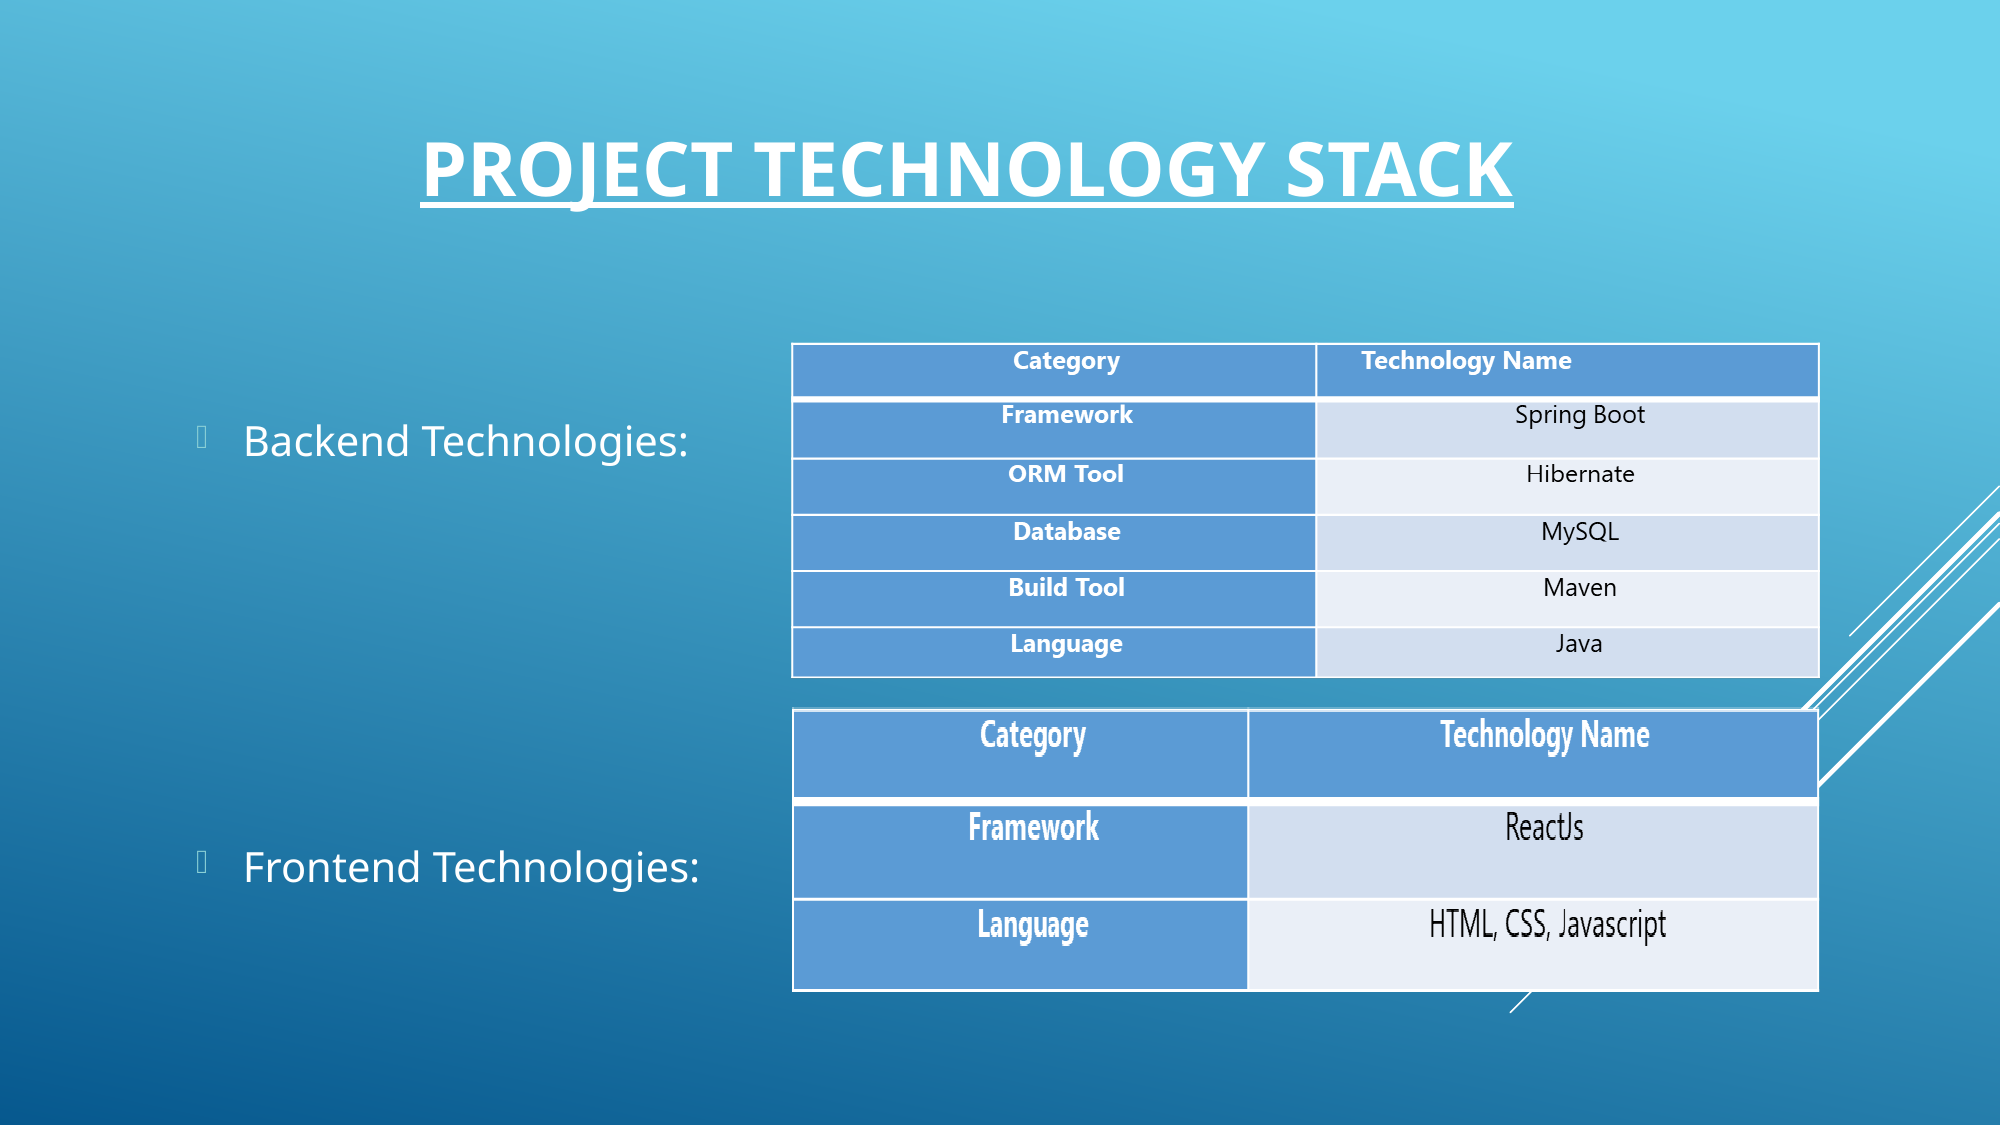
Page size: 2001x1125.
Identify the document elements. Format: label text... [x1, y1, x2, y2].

list Backend Technologies: Frontend Technologies: [181, 336, 1835, 1025]
picture [791, 336, 1822, 679]
title PROJECT TECHNOLOGY STACK [267, 42, 1668, 290]
picture [791, 697, 1822, 994]
